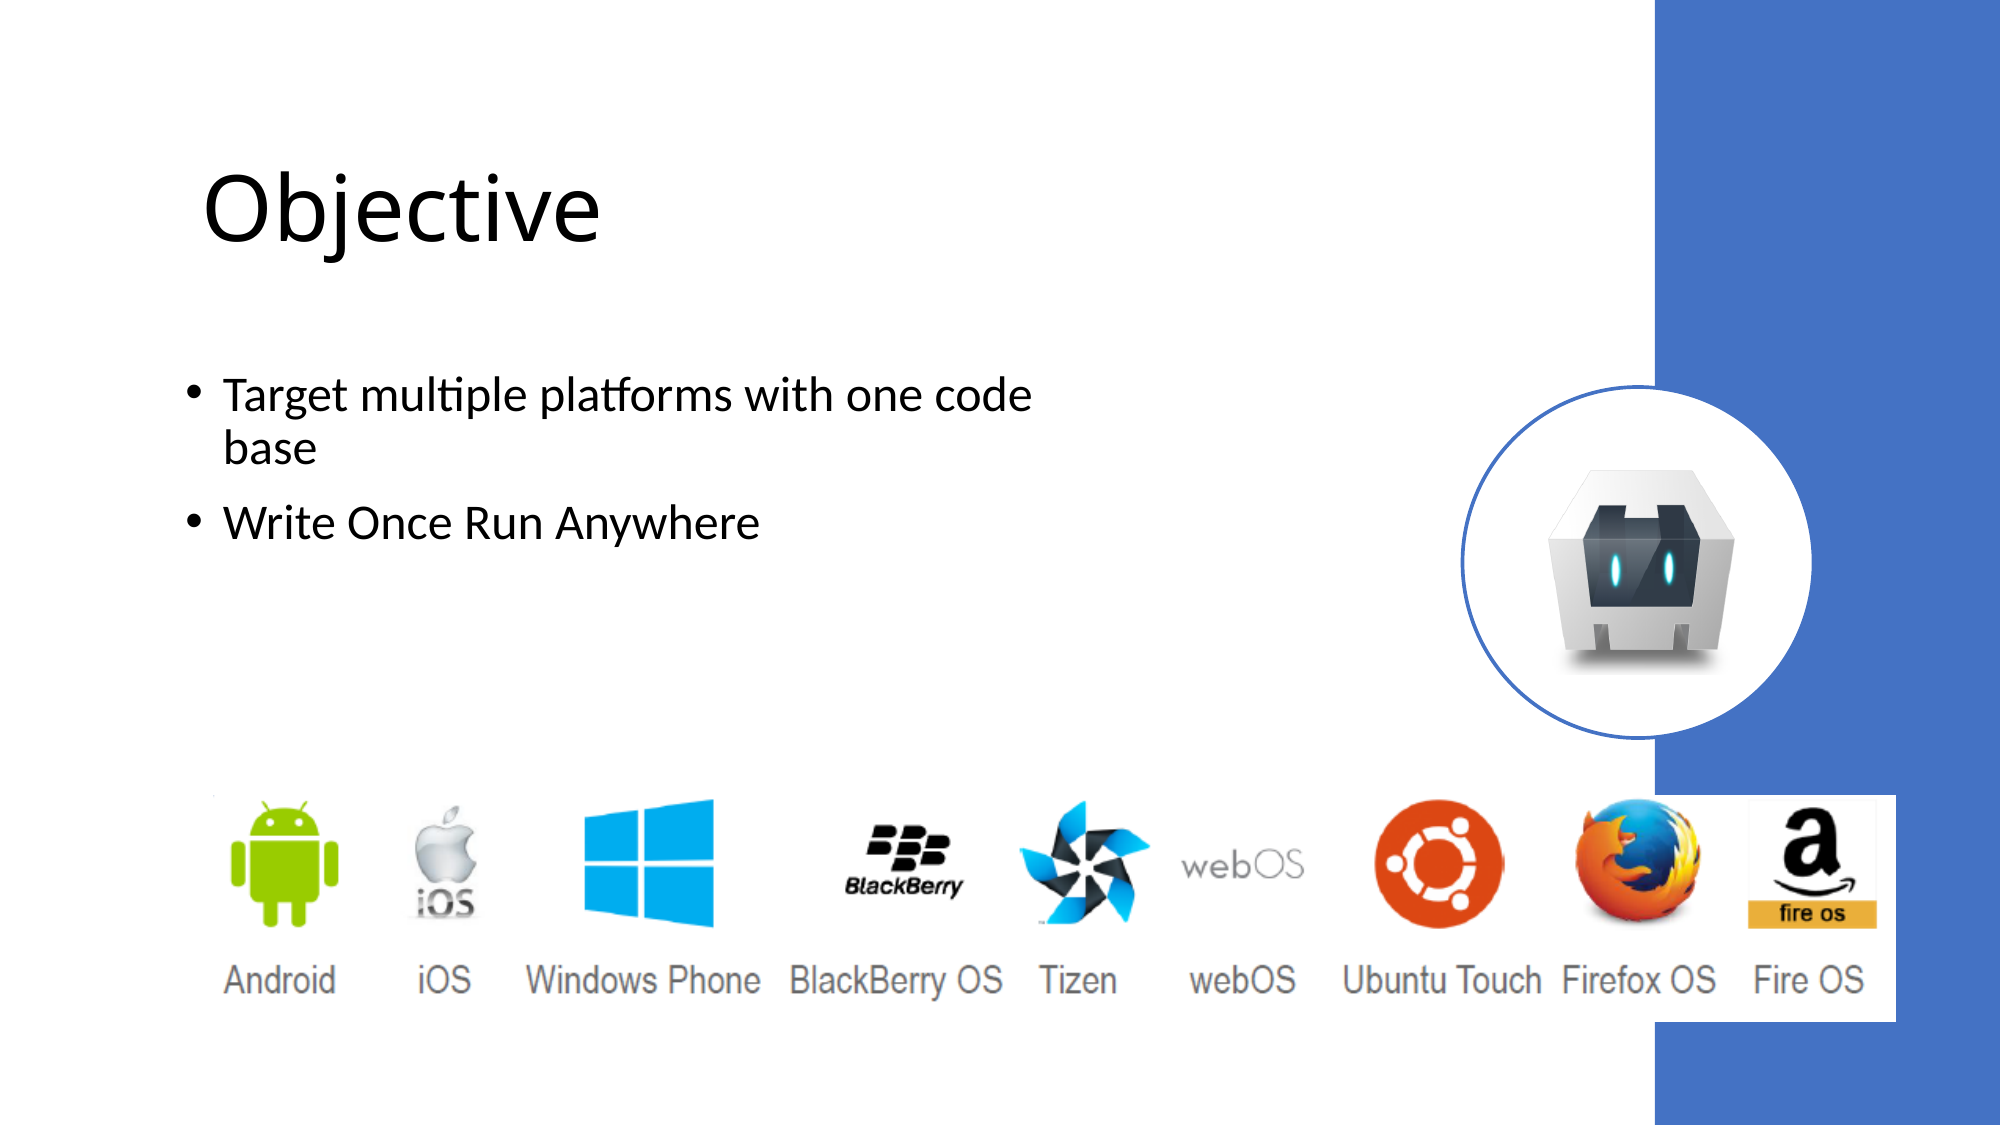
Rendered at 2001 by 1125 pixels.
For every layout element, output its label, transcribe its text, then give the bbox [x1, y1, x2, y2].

list Target multiple platforms with one code base Write Once Run Anywhere [170, 314, 1080, 679]
picture [213, 794, 1896, 1022]
text_box [1654, 0, 2000, 1125]
title Objective [186, 102, 1413, 321]
picture [1527, 450, 1757, 675]
text_box [1461, 385, 1815, 740]
